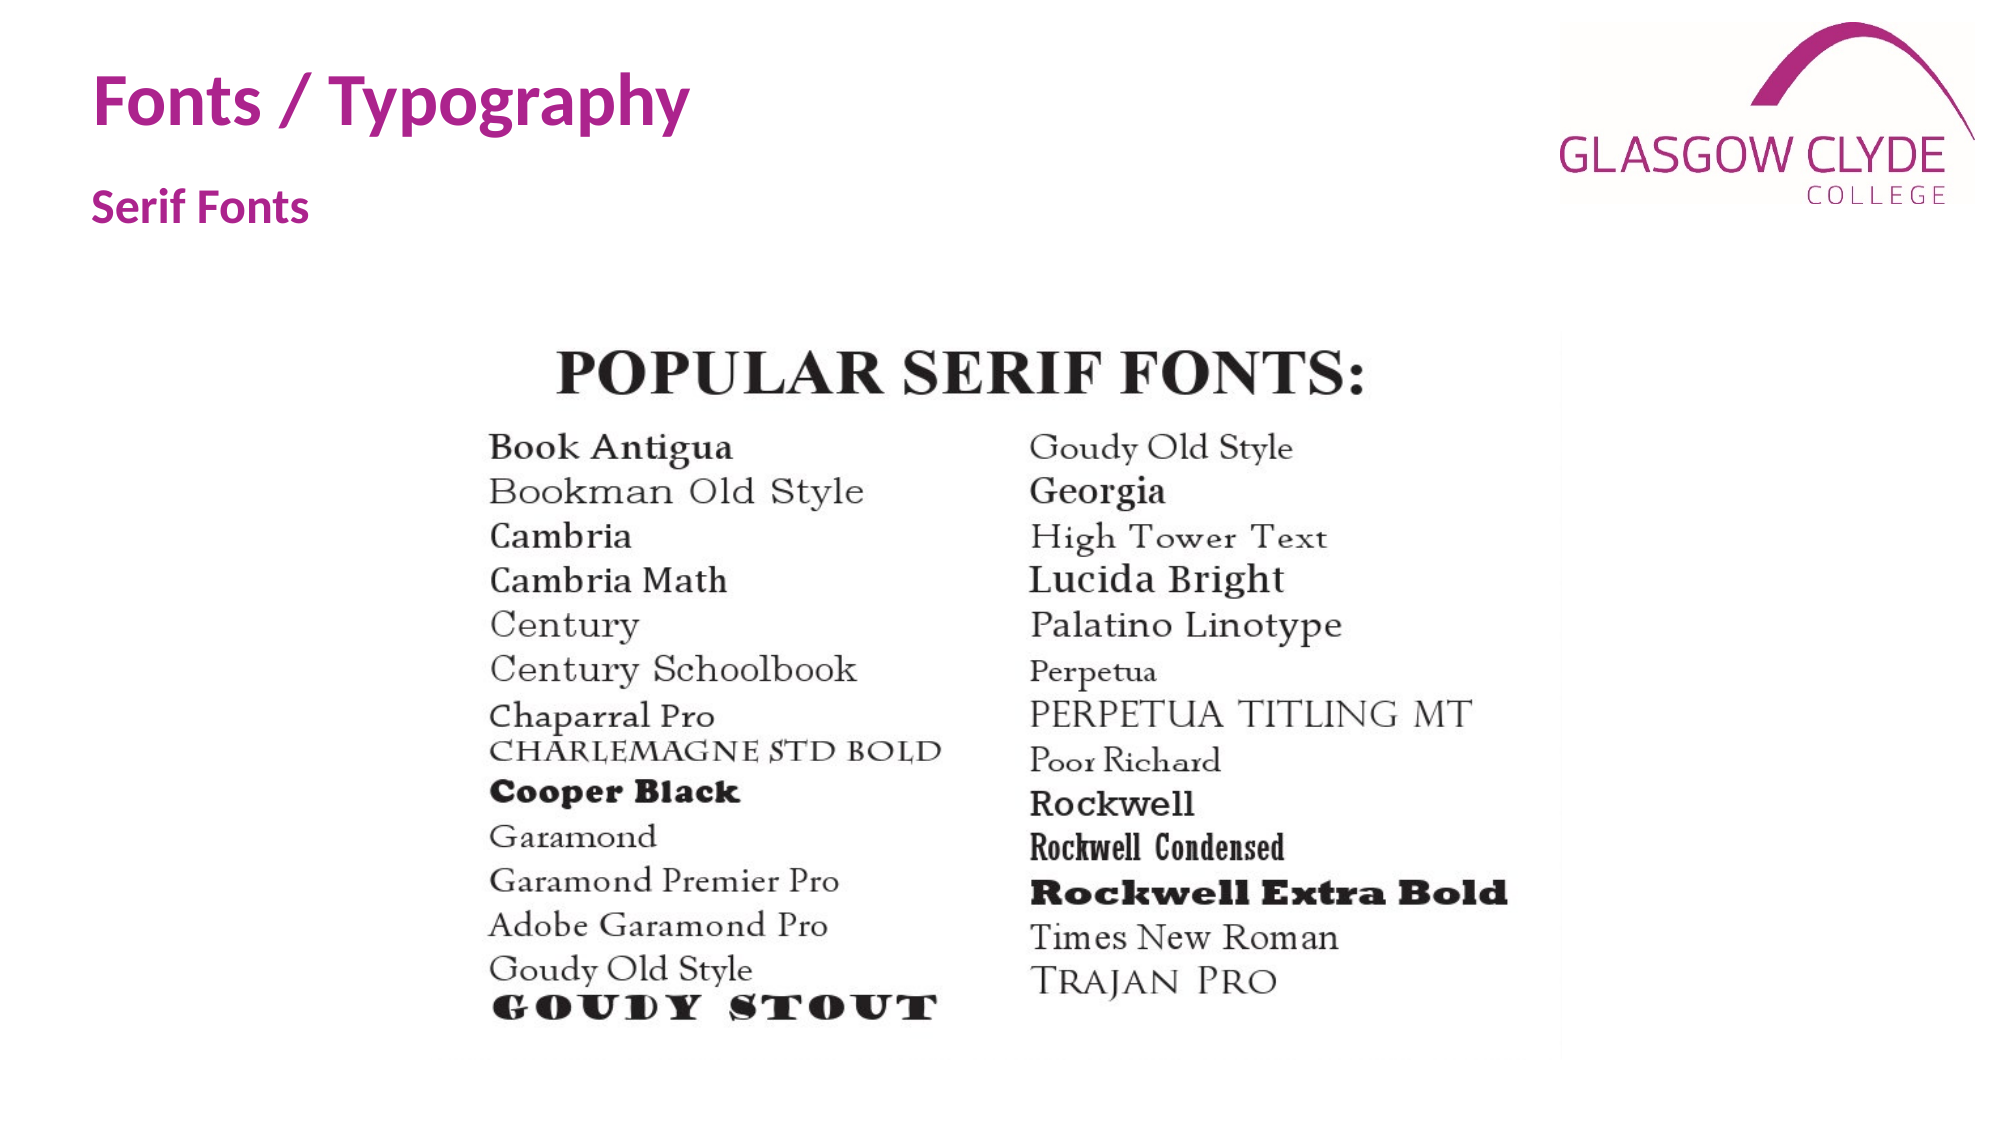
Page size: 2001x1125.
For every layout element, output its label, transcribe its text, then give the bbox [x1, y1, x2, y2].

picture [1560, 22, 1975, 204]
text_box Fonts / Typography [78, 43, 707, 148]
picture [431, 331, 1562, 1060]
text_box Serif Fonts [76, 165, 325, 241]
